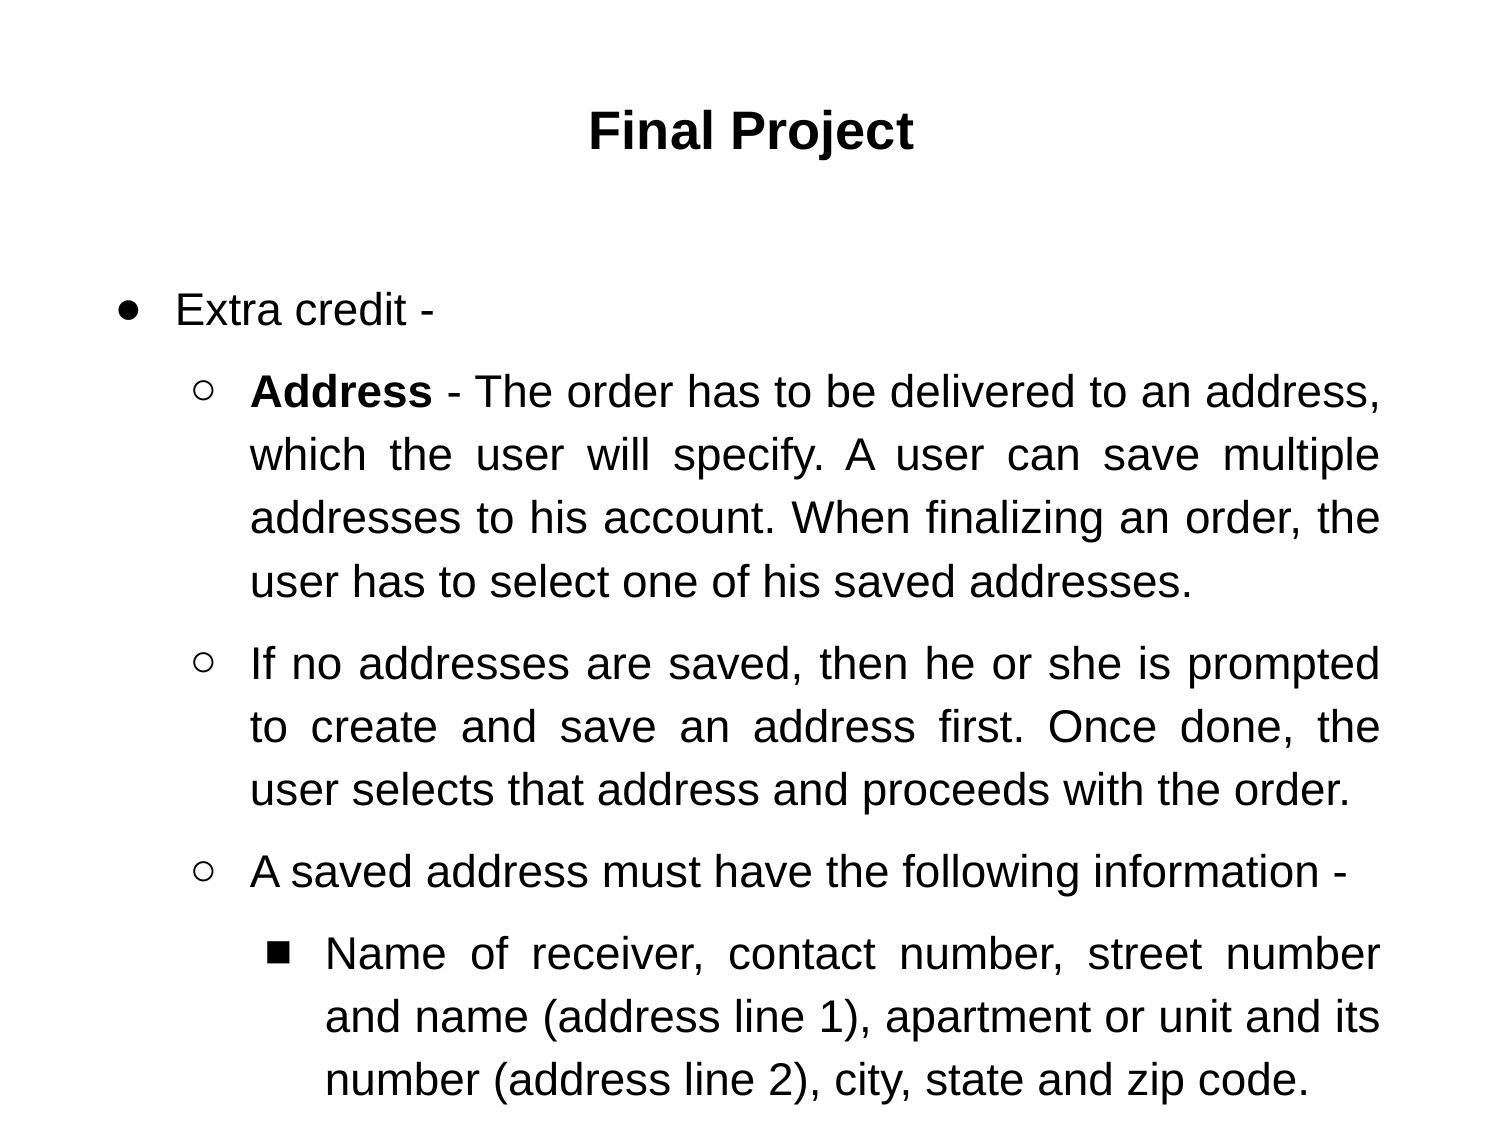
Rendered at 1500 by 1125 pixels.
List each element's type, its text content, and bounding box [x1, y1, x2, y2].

title Final Project [566, 93, 935, 269]
text_box Extra credit - Address - The order has to be delivered to an address, which the user will specify. A user can save multiple addresses to his account. When finalizing an order, the user has to select one of his saved addresses. If no addresses are saved, then he or she is prompted to create and save an address first. Once done, the user selects that address and proceeds with the order. A saved address must have the following information - Name of receiver, contact number, street number and name (address line 1), apartment or unit and its number (address line 2), city, state and zip code. [100, 269, 1382, 1105]
